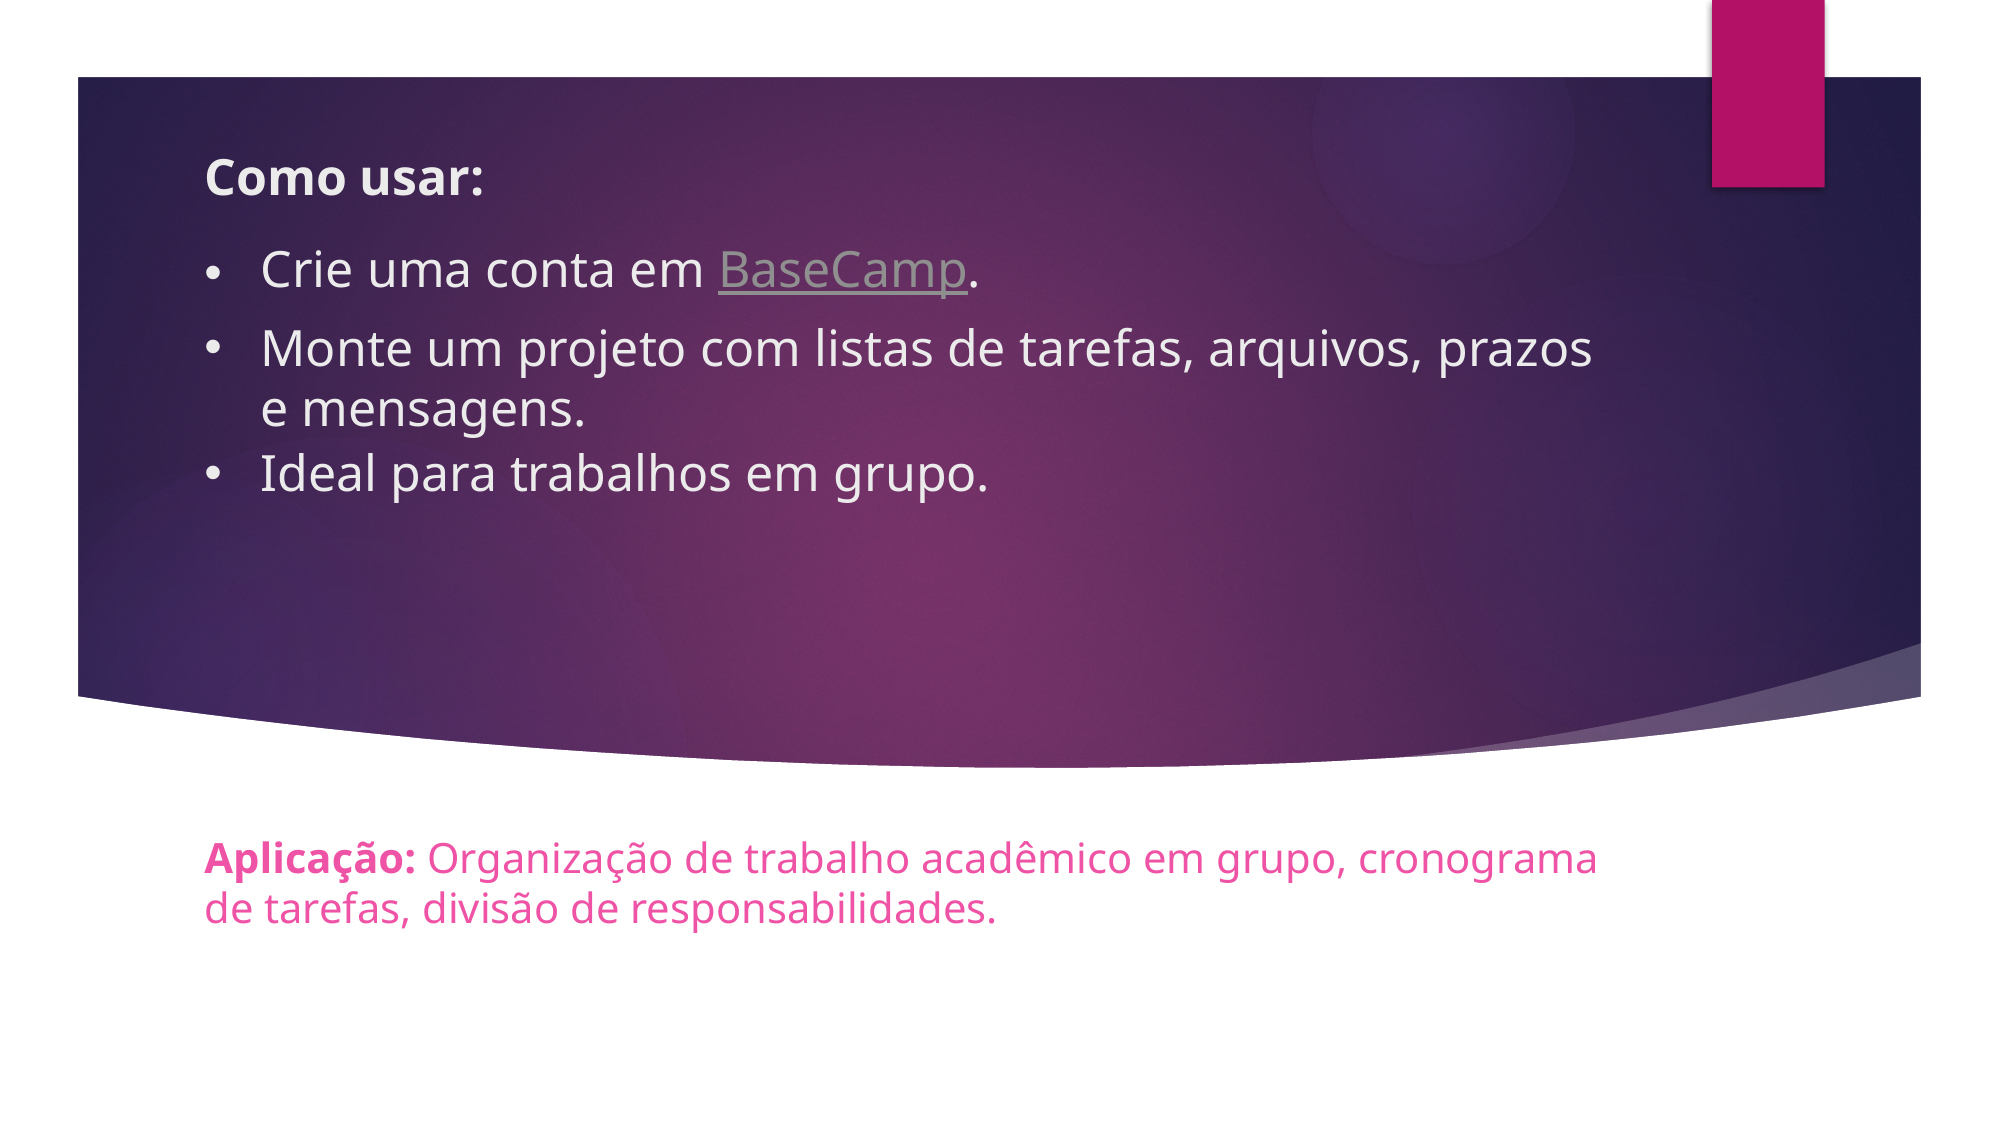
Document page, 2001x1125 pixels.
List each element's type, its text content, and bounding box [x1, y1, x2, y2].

text_box Monte um projeto com listas de tarefas, arquivos, prazos e mensagens. [189, 313, 1638, 439]
text_box Ideal para trabalhos em grupo. [189, 439, 1638, 510]
title Crie uma conta em BaseCamp. [189, 241, 1638, 313]
list Aplicação: Organização de trabalho acadêmico em grupo, cronograma de tarefas, divisão de responsabilidades. [189, 824, 1638, 966]
text_box Como usar: [189, 120, 1638, 213]
